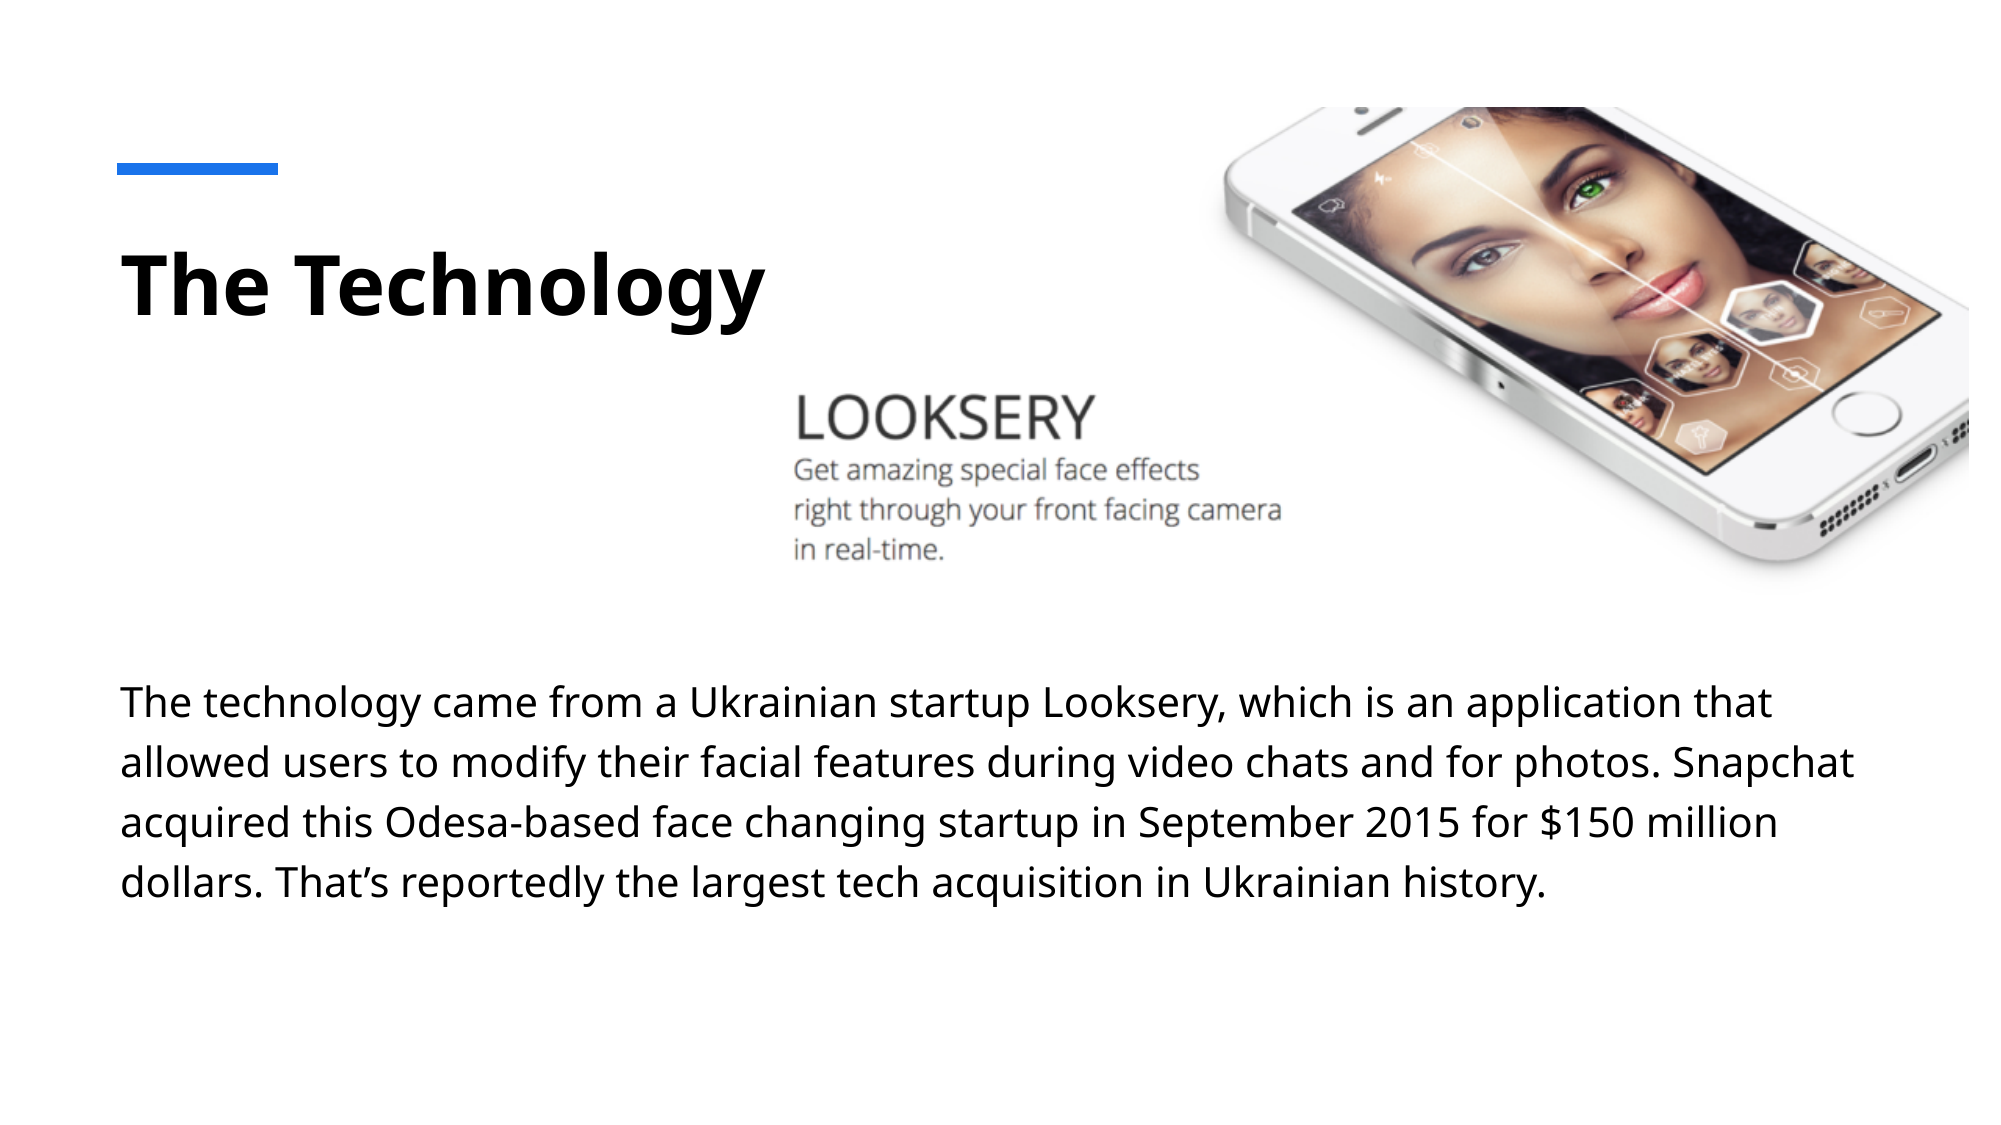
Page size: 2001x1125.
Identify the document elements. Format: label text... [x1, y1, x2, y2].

list The technology came from a Ukrainian startup Looksery, which is an application that allowed users to modify their facial features during video chats and for photos. Snapchat acquired this Odesa-based face changing startup in September 2015 for $150 million dollars. That’s reportedly the largest tech acquisition in Ukrainian history. [105, 658, 1920, 1017]
picture [768, 107, 1969, 596]
title The Technology [105, 224, 768, 405]
